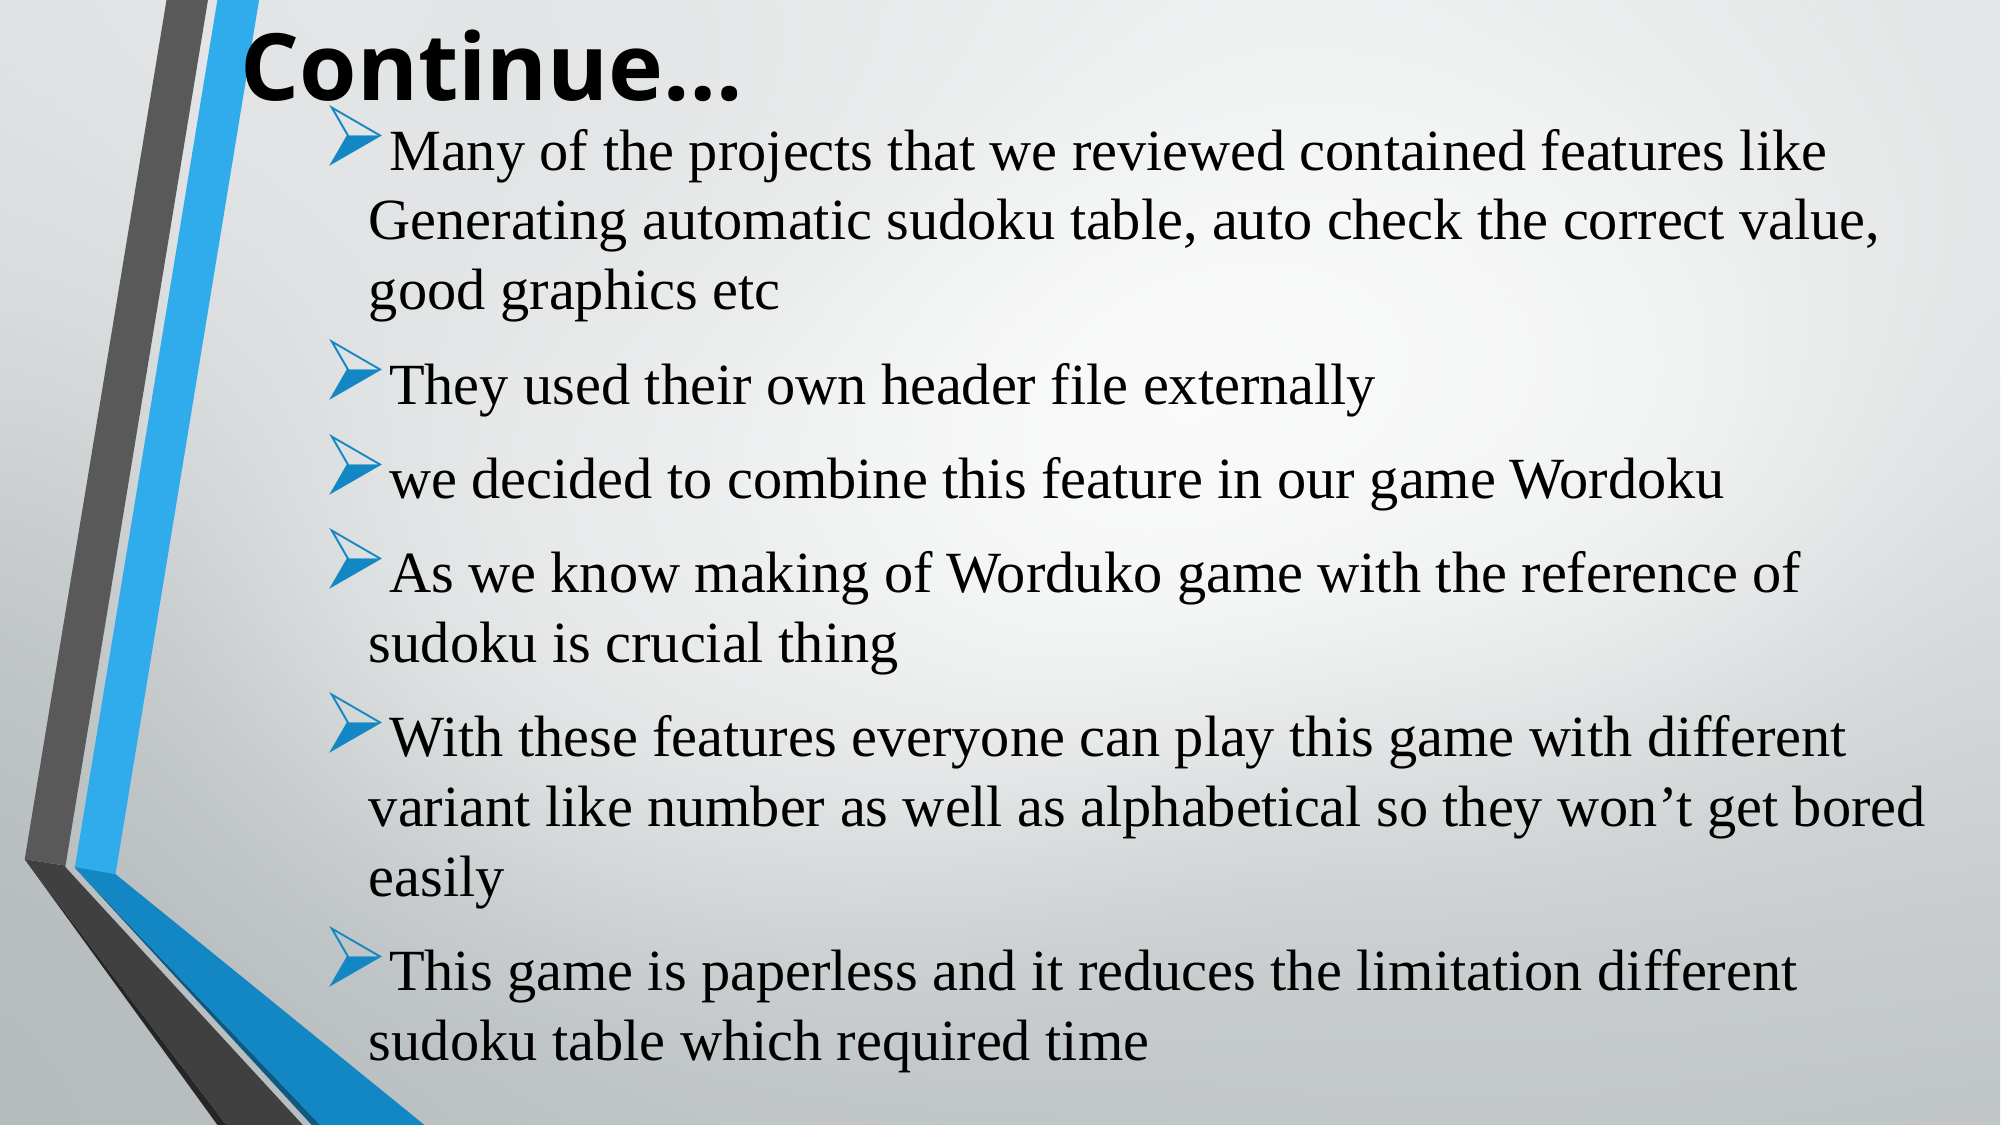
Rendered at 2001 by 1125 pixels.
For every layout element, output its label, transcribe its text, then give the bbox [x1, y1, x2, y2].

list Many of the projects that we reviewed contained features like Generating automatic sudoku table, auto check the correct value, good graphics etc They used their own header file externally we decided to combine this feature in our game Wordoku As we know making of Worduko game with the reference of sudoku is crucial thing With these features everyone can play this game with different variant like number as well as alphabetical so they won’t get bored easily This game is paperless and it reduces the limitation different sudoku table which required time [307, 127, 1951, 1057]
title Continue… [0, 0, 984, 128]
